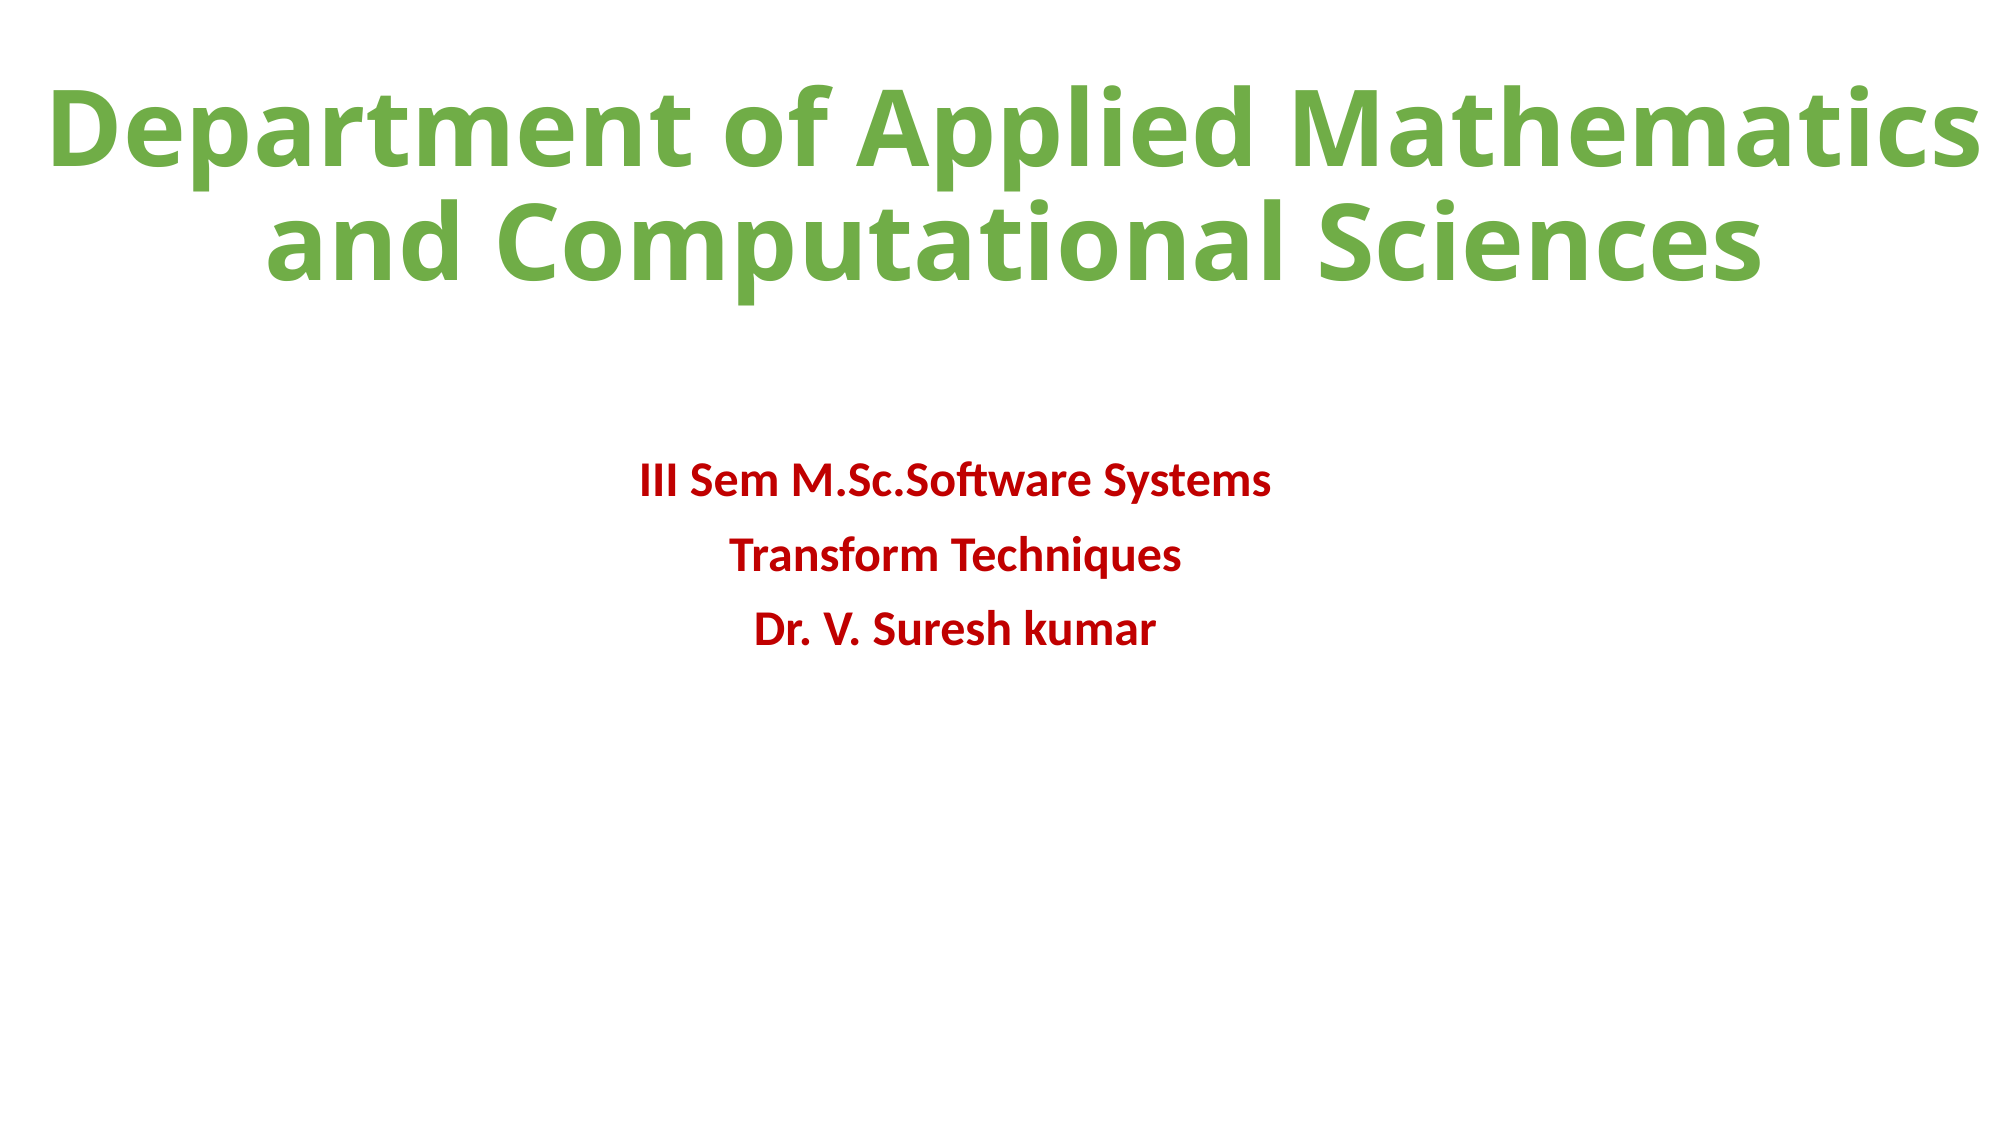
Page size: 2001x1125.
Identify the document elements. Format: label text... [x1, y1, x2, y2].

title Department of Applied Mathematics and Computational Sciences [29, 31, 2000, 312]
subtitle III Sem M.Sc.Software Systems Transform Techniques Dr. V. Suresh kumar [161, 445, 1750, 694]
